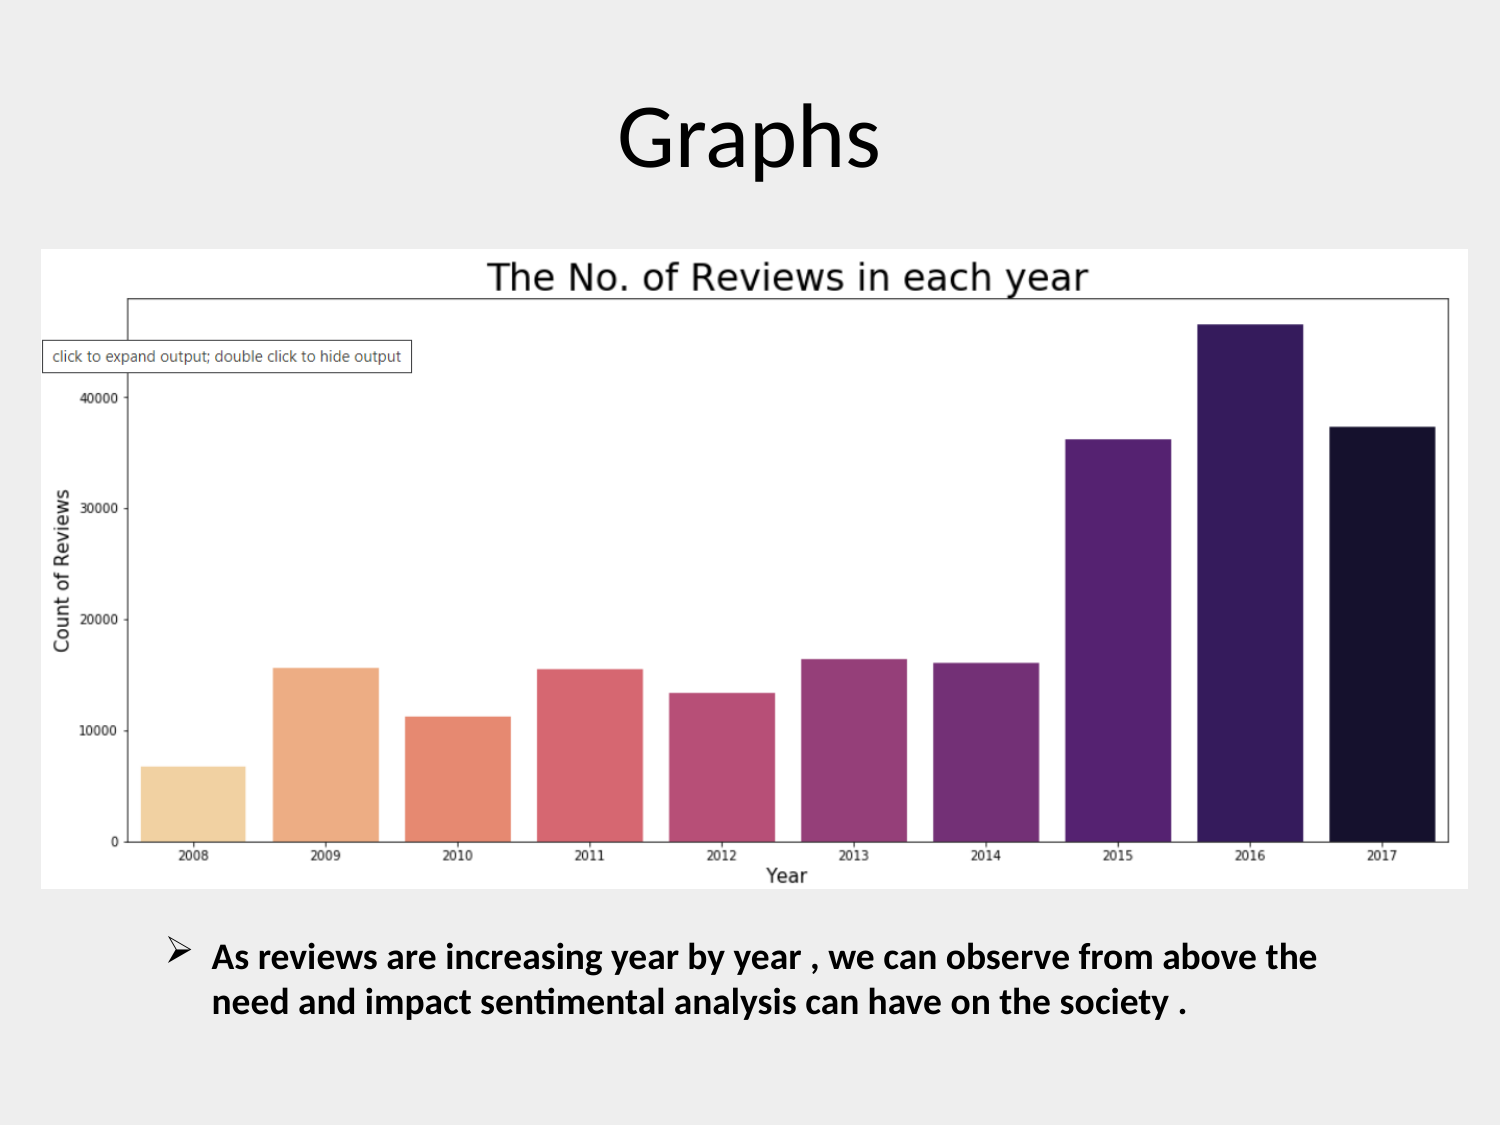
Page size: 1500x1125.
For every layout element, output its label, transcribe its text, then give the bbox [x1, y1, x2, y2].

picture [41, 249, 1468, 889]
text_box As reviews are increasing year by year , we can observe from above the need and impact sentimental analysis can have on the society . [149, 924, 1413, 1030]
title Graphs [75, 50, 1425, 213]
